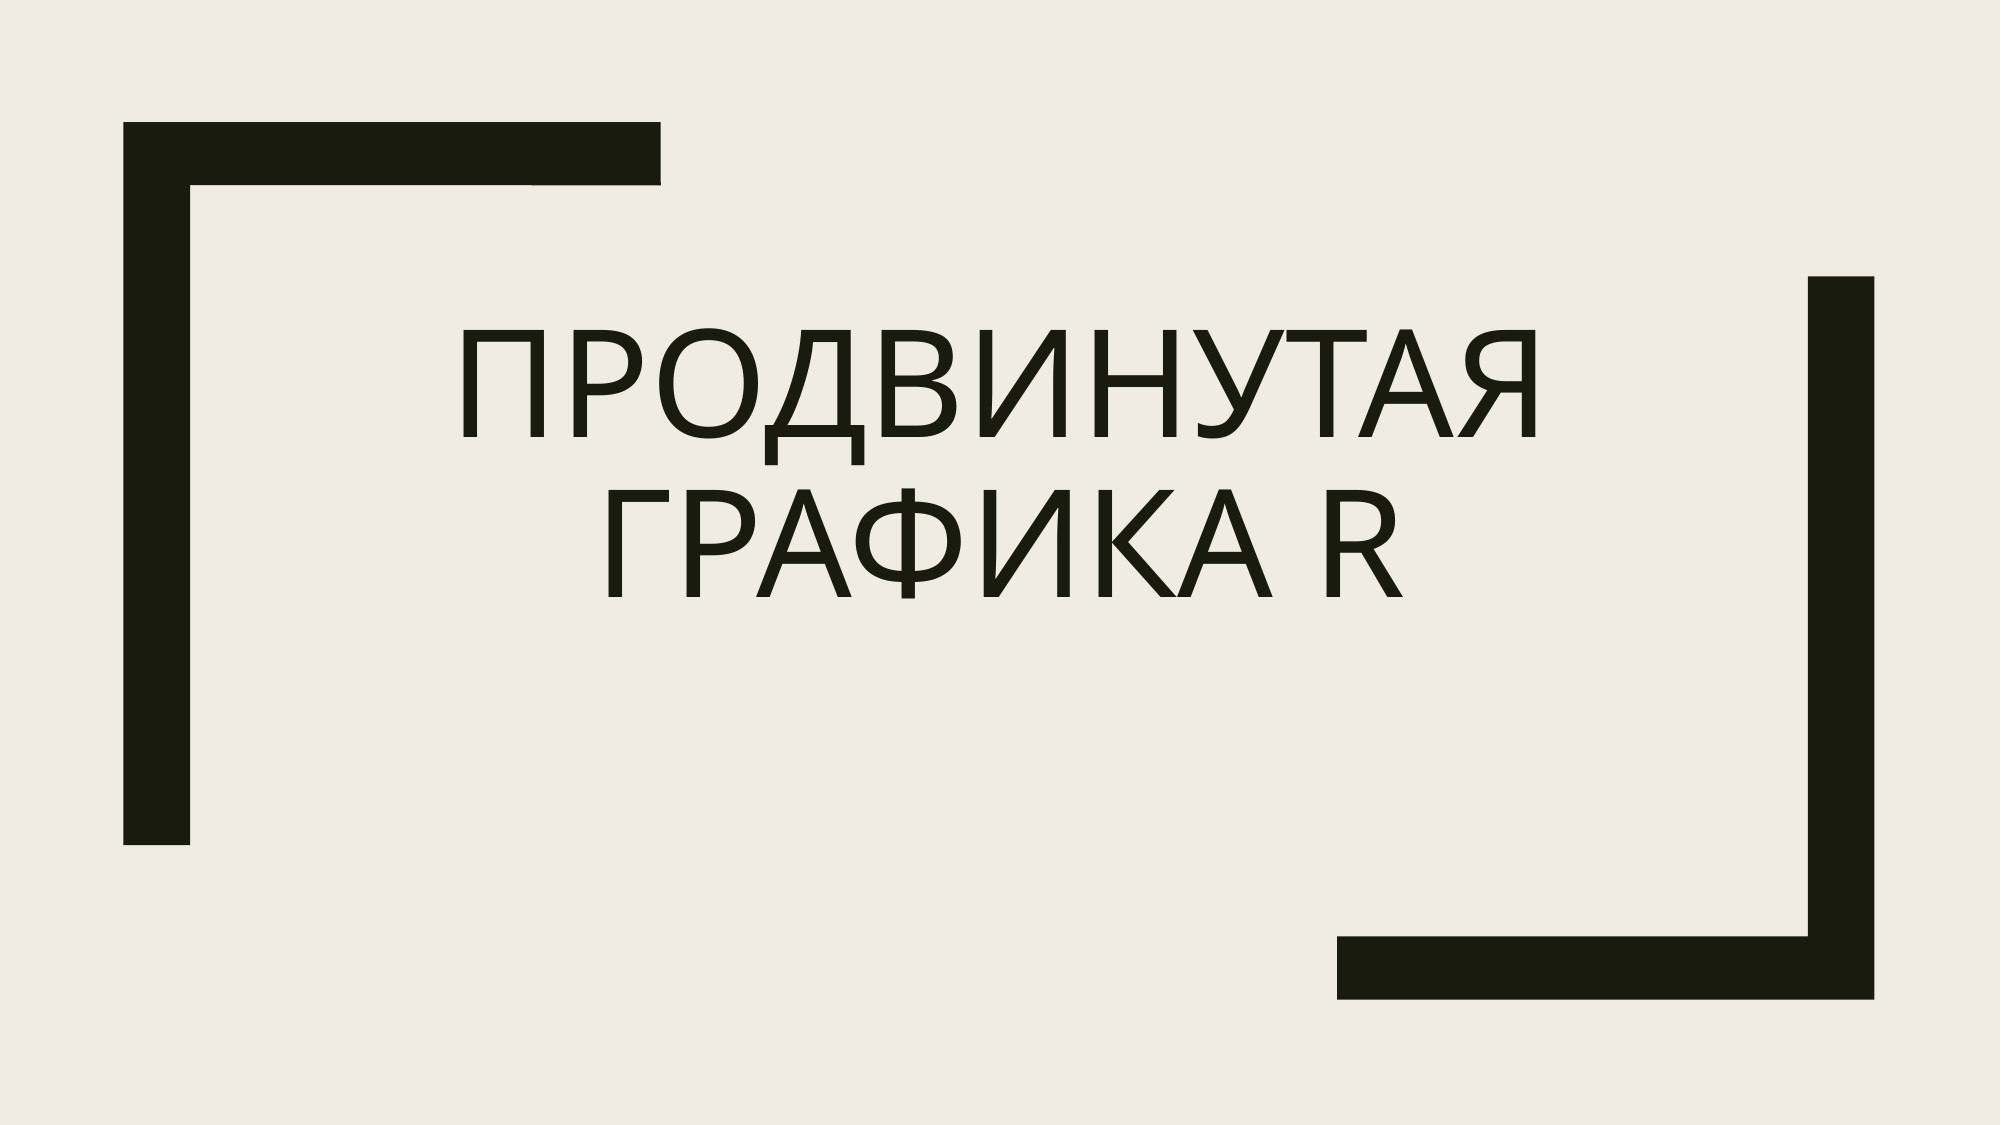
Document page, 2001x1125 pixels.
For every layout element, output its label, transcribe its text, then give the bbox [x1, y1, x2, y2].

title Продвинутая Графика R [314, 293, 1686, 638]
